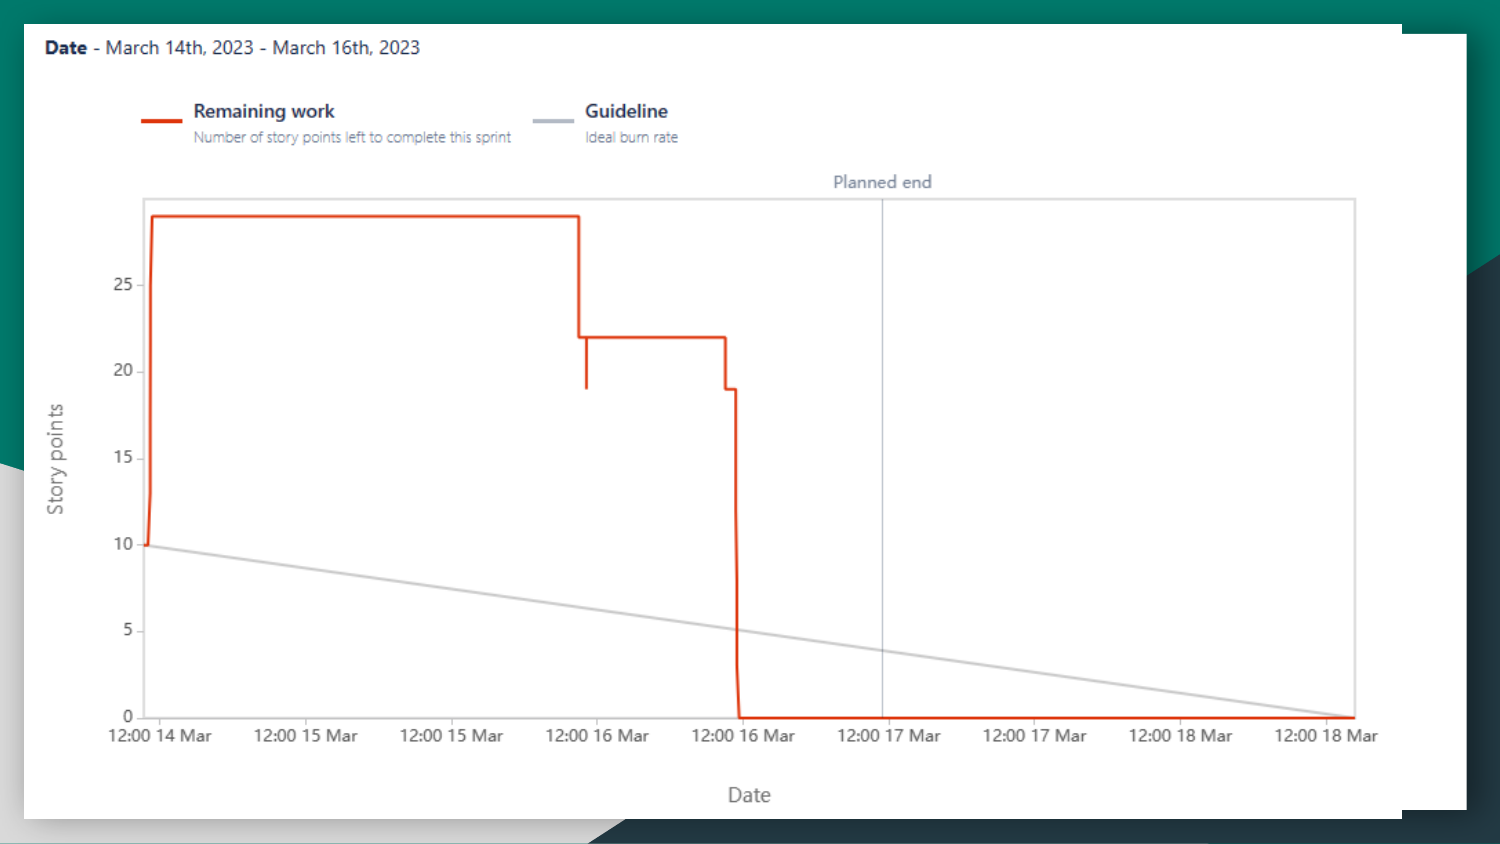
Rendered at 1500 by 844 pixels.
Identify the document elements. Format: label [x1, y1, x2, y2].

picture [24, 24, 1402, 819]
